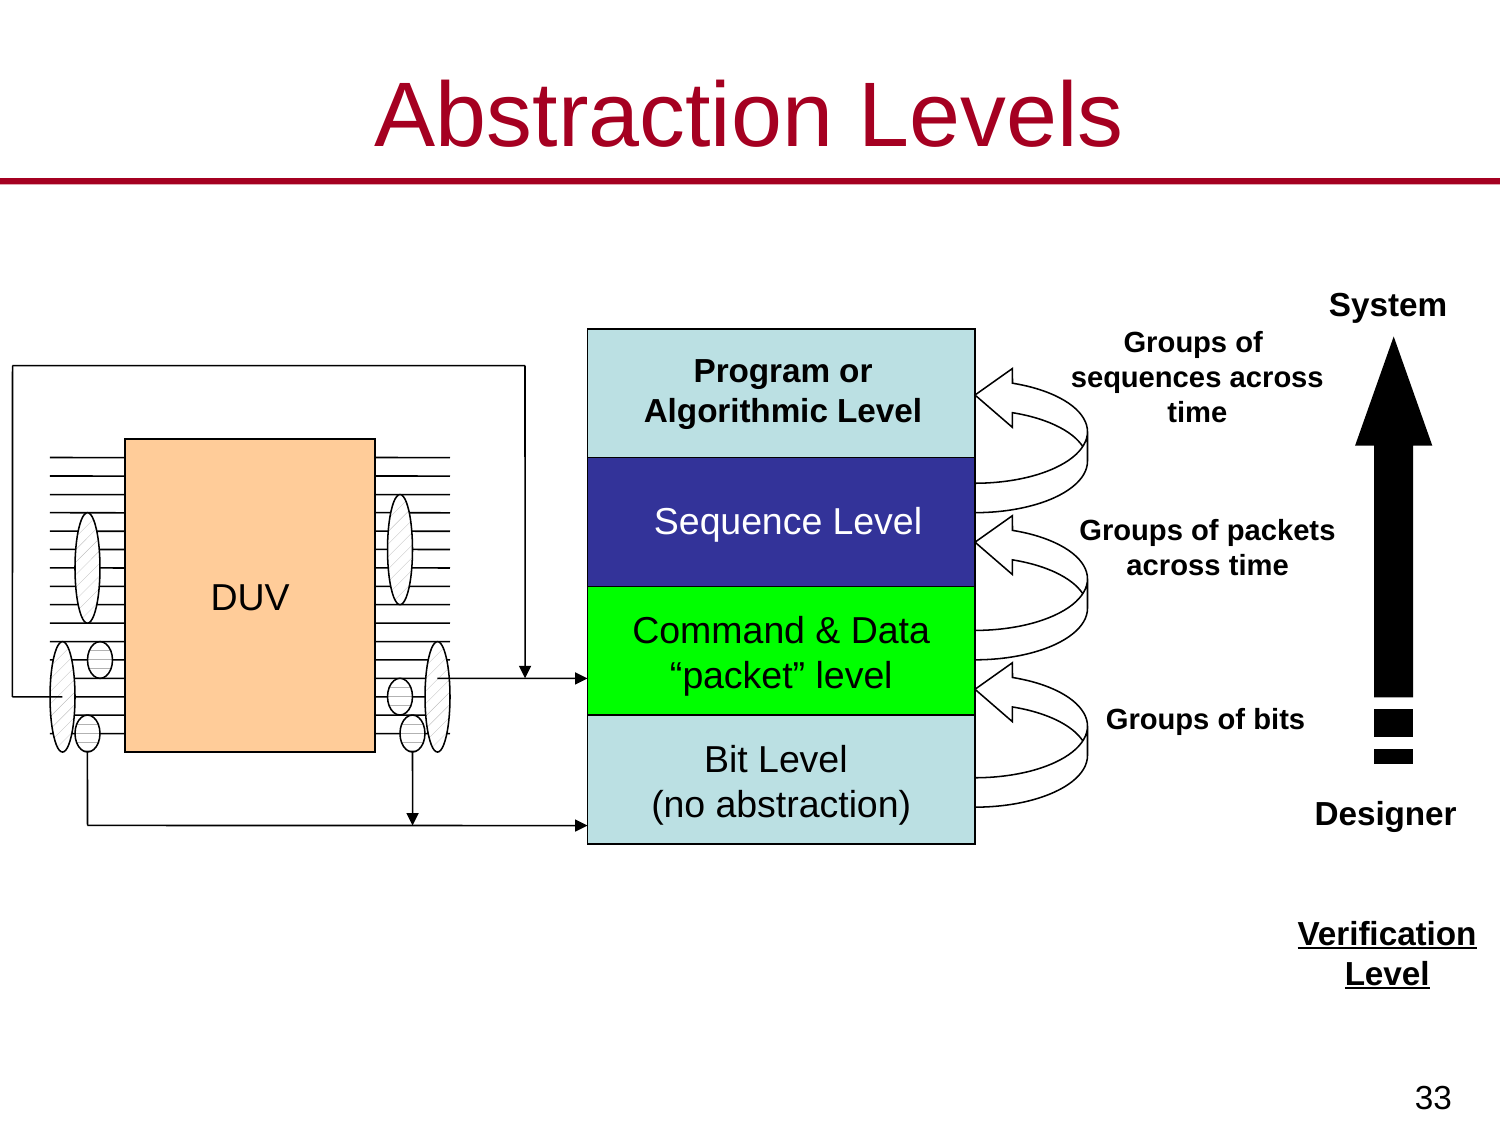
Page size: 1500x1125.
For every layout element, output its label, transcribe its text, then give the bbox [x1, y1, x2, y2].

text_box Designer [1299, 784, 1473, 840]
text_box [406, 752, 419, 826]
text_box [975, 589, 1088, 660]
text_box [50, 641, 76, 753]
text_box [425, 641, 451, 753]
text_box [413, 819, 588, 832]
text_box [1374, 749, 1413, 763]
text_box [387, 678, 413, 716]
text_box DUV [125, 439, 375, 752]
text_box Groups of sequences across time [1055, 316, 1340, 436]
text_box [387, 494, 413, 605]
text_box Program or Algorithmic Level [628, 342, 938, 437]
text_box Groups of packets across time [1064, 504, 1351, 589]
text_box [75, 715, 100, 752]
title Abstraction Levels [0, 44, 1500, 175]
text_box [526, 672, 588, 685]
text_box Bit Level (no abstraction) [587, 715, 975, 844]
text_box [975, 368, 1055, 428]
text_box [975, 515, 1064, 577]
text_box Command & Data “packet” level [587, 587, 975, 715]
text_box [587, 328, 975, 458]
text_box [975, 436, 1088, 513]
text_box Sequence Level [638, 489, 938, 550]
text_box [975, 662, 1088, 808]
text_box [1356, 338, 1432, 697]
text_box Groups of bits [1090, 693, 1321, 744]
text_box [75, 512, 100, 624]
text_box Verification Level [1282, 904, 1492, 1000]
text_box [87, 641, 113, 679]
text_box [518, 365, 532, 679]
text_box [587, 458, 975, 587]
text_box [399, 715, 425, 752]
text_box System [1313, 275, 1463, 331]
text_box [1374, 709, 1413, 737]
